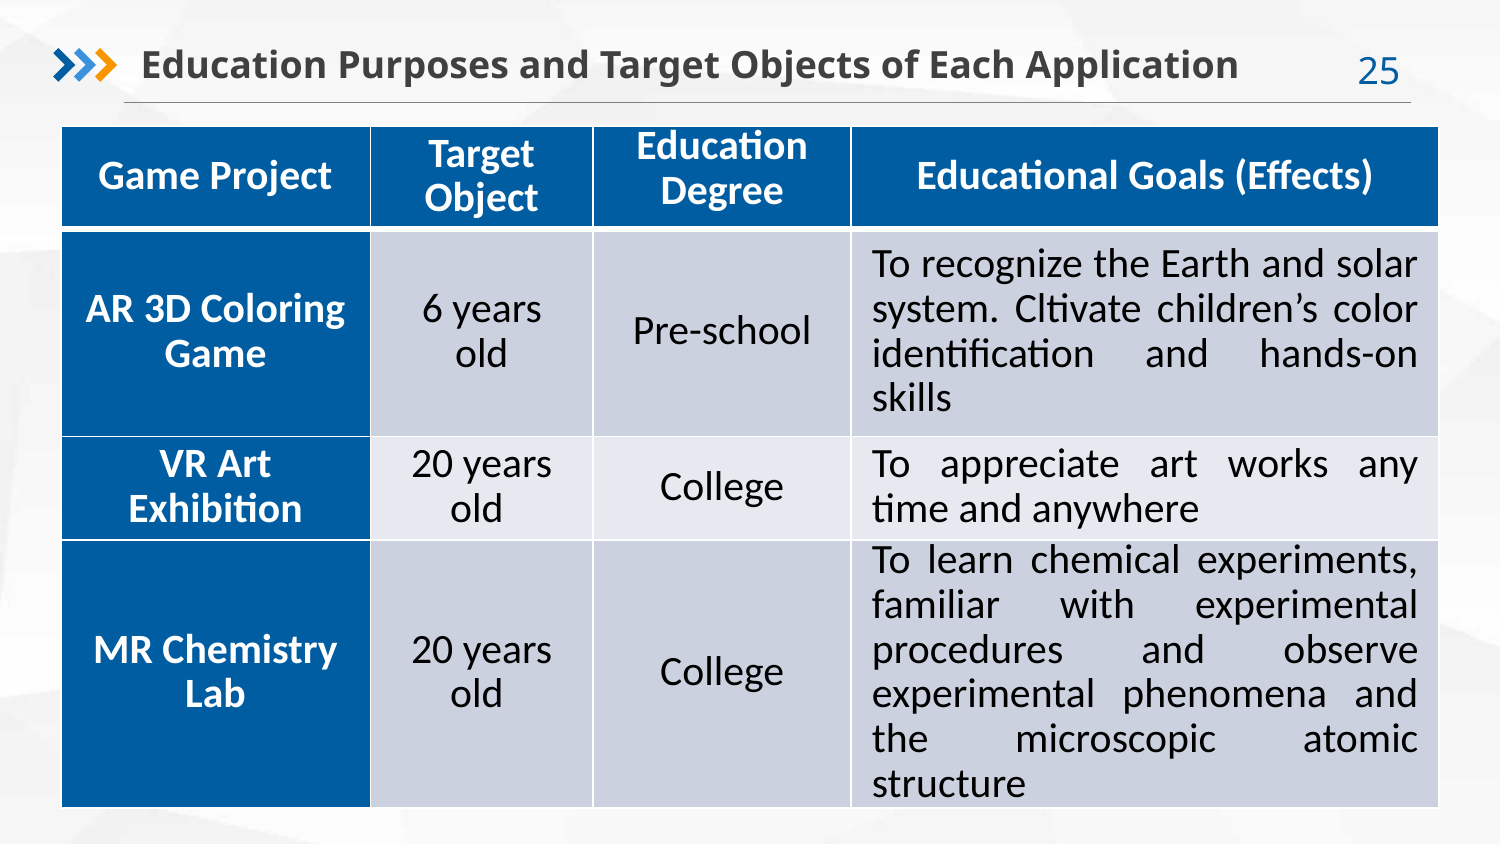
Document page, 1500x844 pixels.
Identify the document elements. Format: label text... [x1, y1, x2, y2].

table_cell To recognize the Earth and solar system. Cltivate children’s color identification and hands-on skills [852, 232, 1438, 436]
table_cell College [594, 437, 850, 539]
table_header Target Object [371, 127, 592, 226]
table_header Game Project [62, 127, 370, 226]
table_cell To appreciate art works any time and anywhere [852, 437, 1438, 539]
table_cell To learn chemical experiments, familiar with experimental procedures and observe experimental phenomena and the microscopic atomic structure [852, 541, 1438, 807]
table_cell 6 years old [371, 232, 592, 436]
table_cell Pre-school [594, 232, 850, 436]
table_cell 20 years old [371, 437, 592, 539]
table_header Education Degree [594, 127, 850, 226]
picture [0, 0, 1500, 844]
table_cell 20 years old [371, 541, 592, 807]
table_cell College [594, 541, 850, 807]
table_cell VR Art Exhibition [62, 437, 370, 539]
table_cell MR Chemistry Lab [62, 541, 370, 807]
table_header Educational Goals (Effects) [852, 127, 1438, 226]
text_box Education Purposes and Target Objects of Each Application [140, 32, 1269, 95]
table_cell AR 3D Coloring Game [62, 232, 370, 436]
